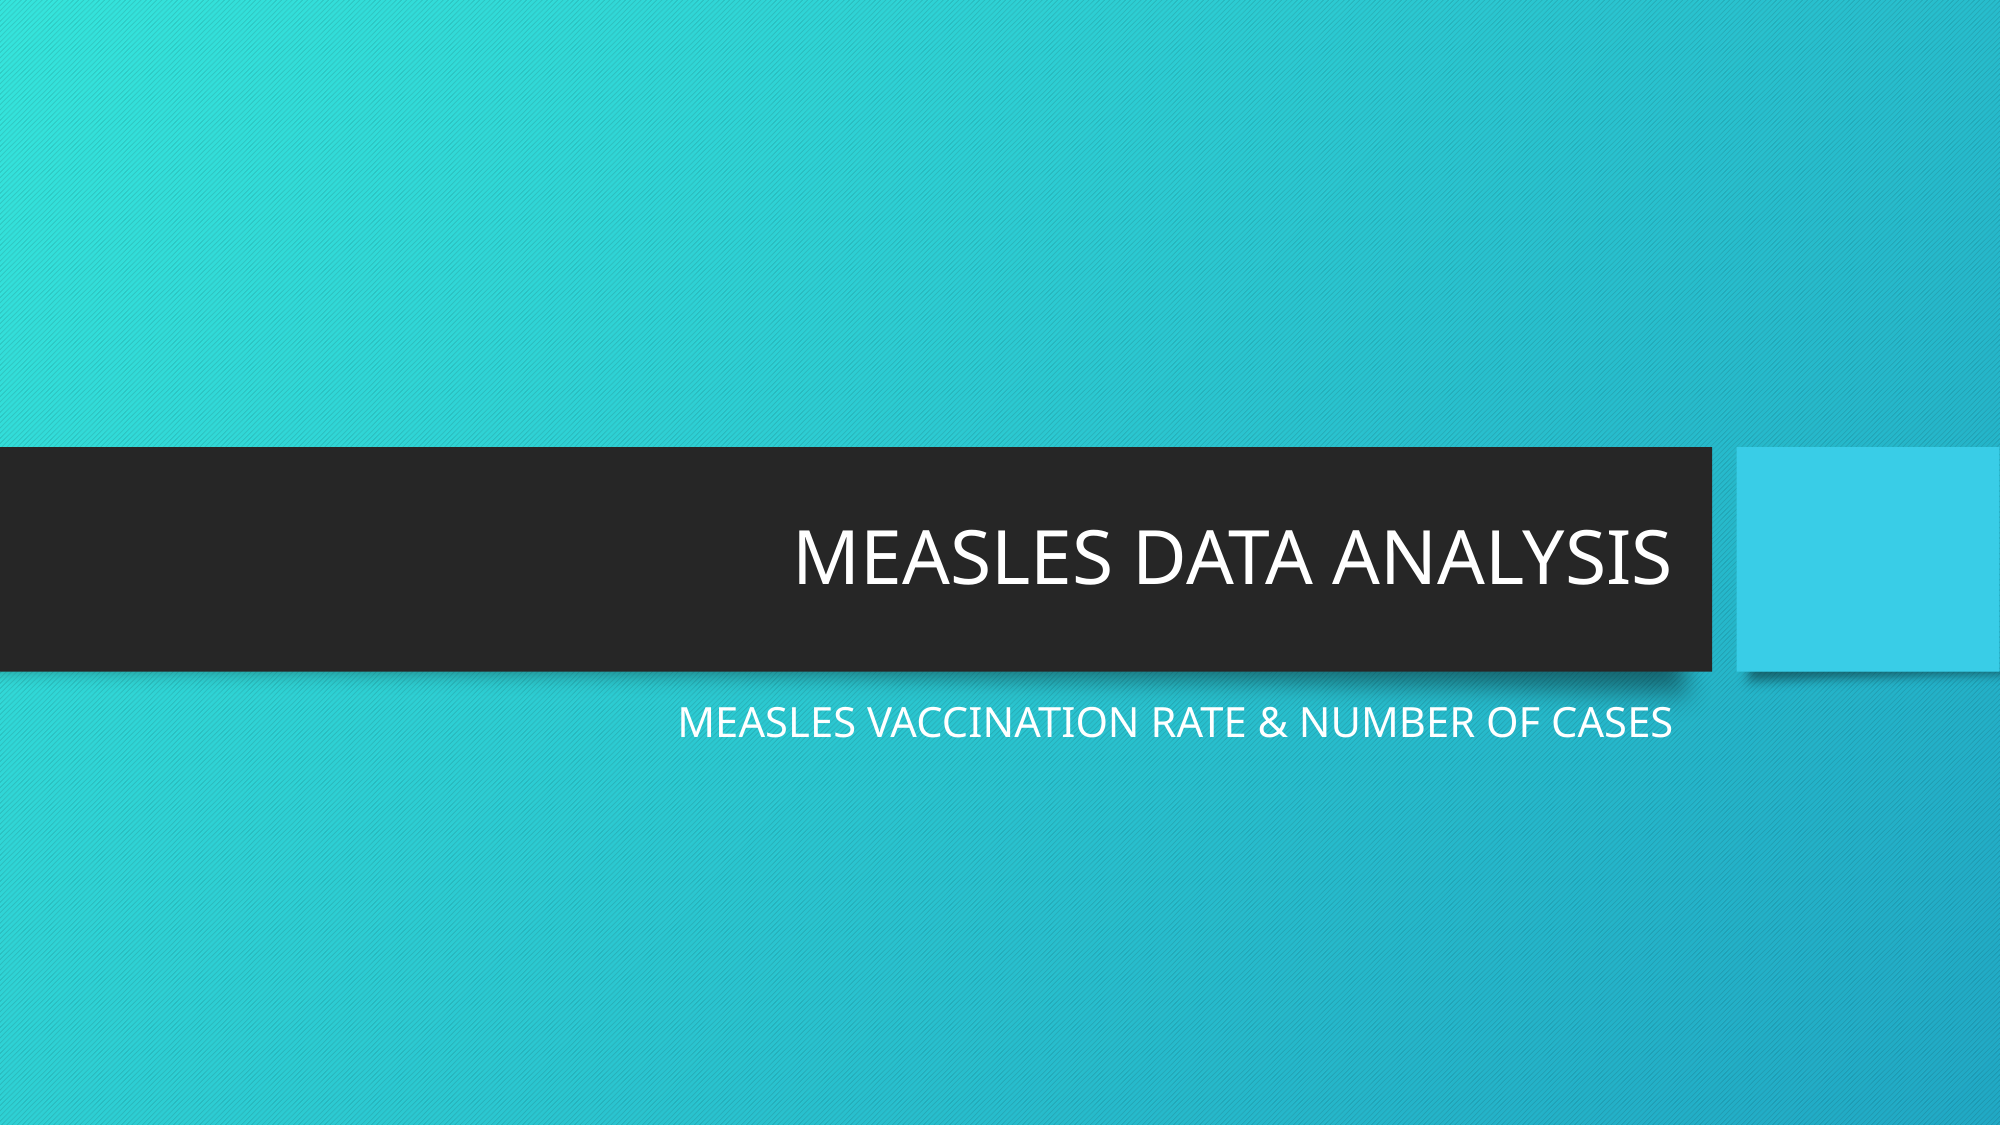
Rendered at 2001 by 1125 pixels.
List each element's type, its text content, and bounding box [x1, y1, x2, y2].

title MEASLES DATA ANALYSIS [111, 470, 1689, 650]
picture [0, 672, 1713, 724]
picture [1736, 672, 2000, 695]
list MEASLES VACCINATION RATE & NUMBER OF CASES [111, 694, 1689, 974]
